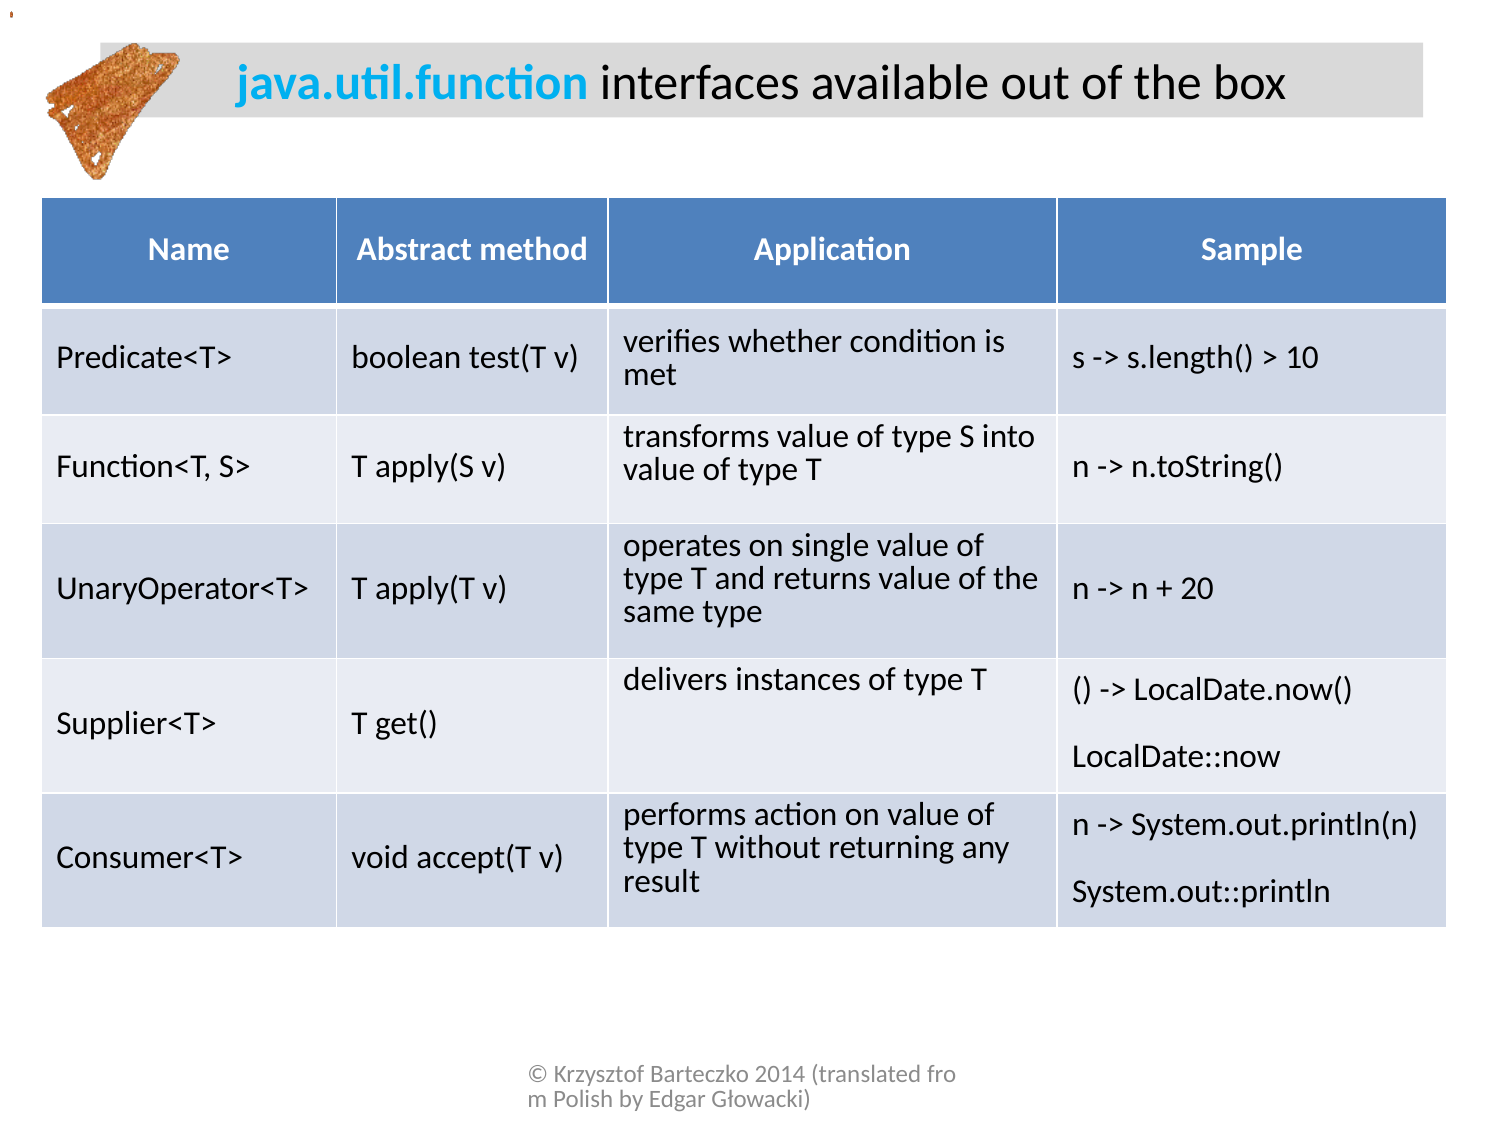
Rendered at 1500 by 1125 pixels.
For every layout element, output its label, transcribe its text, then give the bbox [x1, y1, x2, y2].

table_header Abstract method [337, 198, 607, 303]
table_cell Supplier<T> [42, 659, 336, 792]
table_header Name [42, 198, 336, 303]
picture [4, 5, 18, 24]
table_cell transforms value of type S into value of type T [609, 416, 1056, 523]
table_cell void accept(T v) [337, 794, 607, 927]
table_cell n -> System.out.println(n) System.out::println [1058, 794, 1446, 927]
table_header Sample [1058, 198, 1446, 303]
table_cell Function<T, S> [42, 416, 336, 523]
table_cell n -> n + 20 [1058, 524, 1446, 658]
table_cell T get() [337, 659, 607, 792]
footer © Krzysztof Barteczko 2014 (translated from Polish by Edgar Głowacki) [512, 1042, 988, 1103]
table_cell n -> n.toString() [1058, 416, 1446, 523]
table_cell Predicate<T> [42, 309, 336, 414]
table_cell T apply(S v) [337, 416, 607, 523]
table_cell verifies whether condition is met [609, 309, 1056, 414]
table_header Application [609, 198, 1056, 303]
text_box java.util.function interfaces available out of the box [188, 42, 1424, 118]
table_cell operates on single value of type T and returns value of the same type [609, 524, 1056, 658]
table_cell delivers instances of type T [609, 659, 1056, 792]
table_cell performs action on value of type T without returning any result [609, 794, 1056, 927]
table_cell () -> LocalDate.now() LocalDate::now [1058, 659, 1446, 792]
table_cell T apply(T v) [337, 524, 607, 658]
table_cell boolean test(T v) [337, 309, 607, 414]
table_cell s -> s.length() > 10 [1058, 309, 1446, 414]
table_cell Consumer<T> [42, 794, 336, 927]
picture [38, 35, 188, 188]
table_cell UnaryOperator<T> [42, 524, 336, 658]
